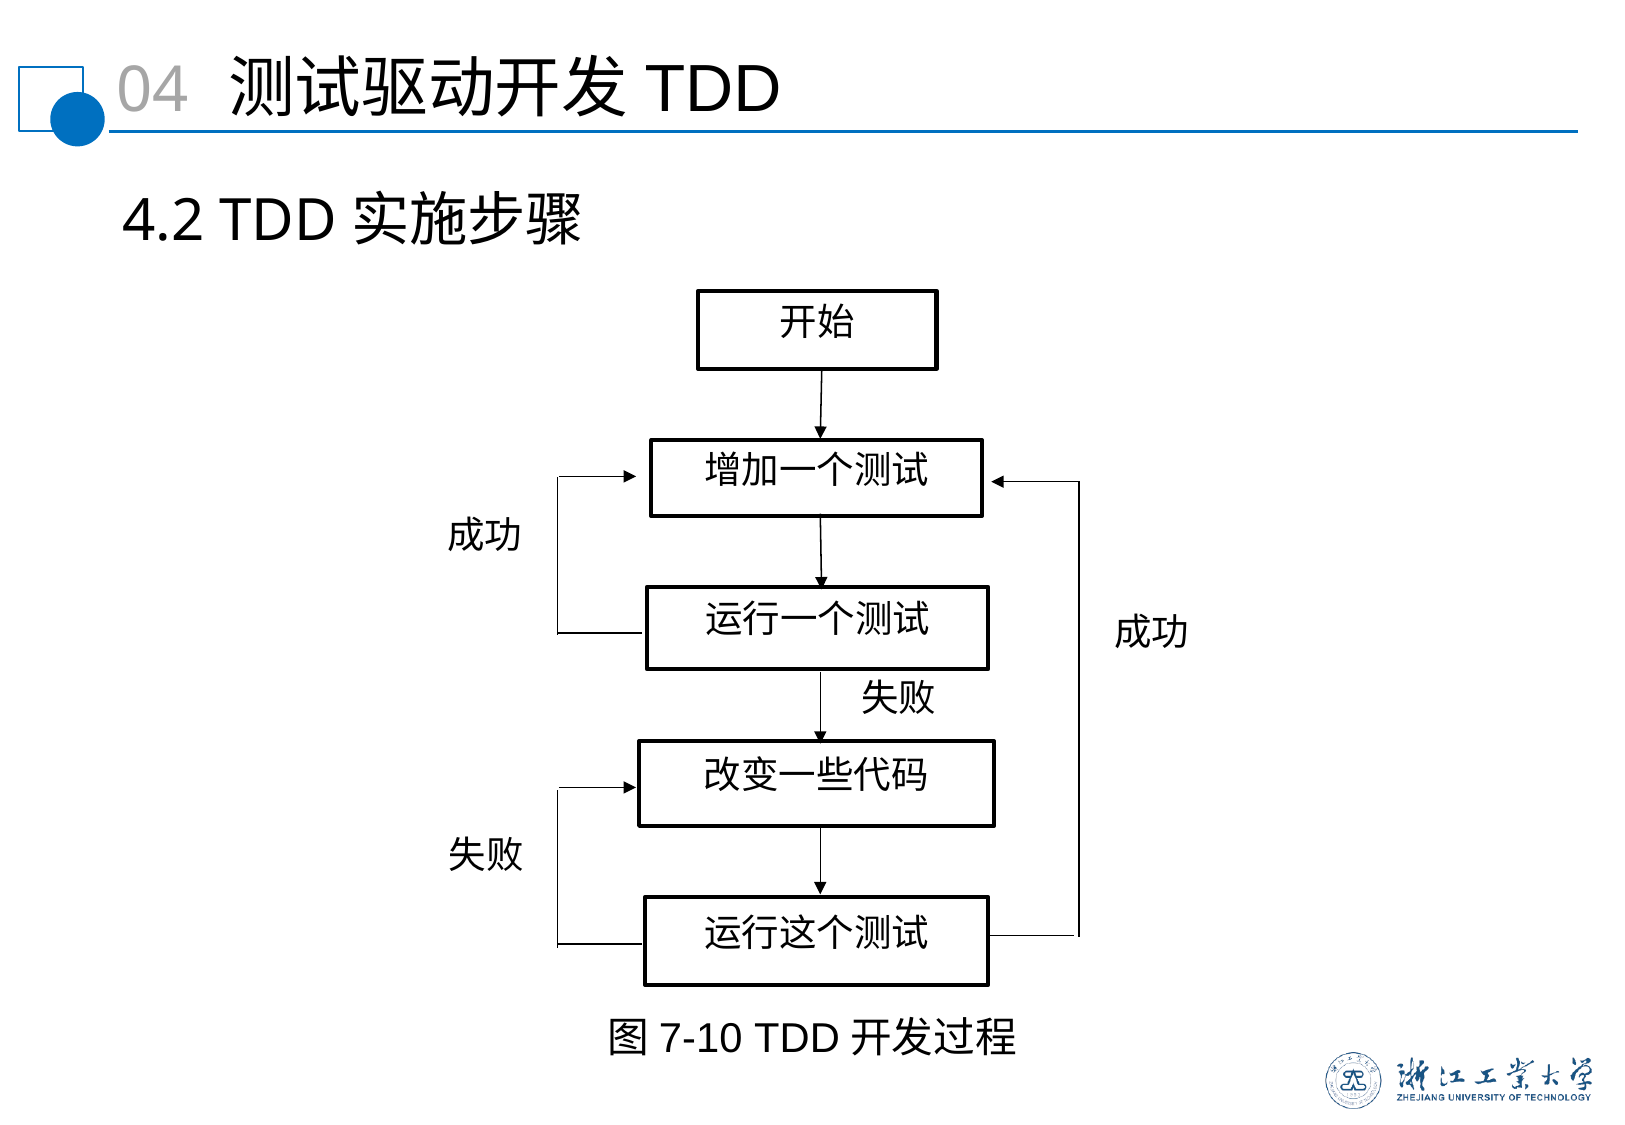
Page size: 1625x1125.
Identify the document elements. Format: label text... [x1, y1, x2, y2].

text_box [18, 66, 105, 147]
text_box 图7-10 TDD开发过程 [592, 1003, 1032, 1069]
text_box 4.2 TDD实施步骤 [51, 139, 707, 260]
picture [1311, 1036, 1605, 1121]
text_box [422, 290, 1215, 986]
text_box 04 [77, 40, 211, 131]
text_box 测试驱动开发TDD [211, 36, 990, 130]
